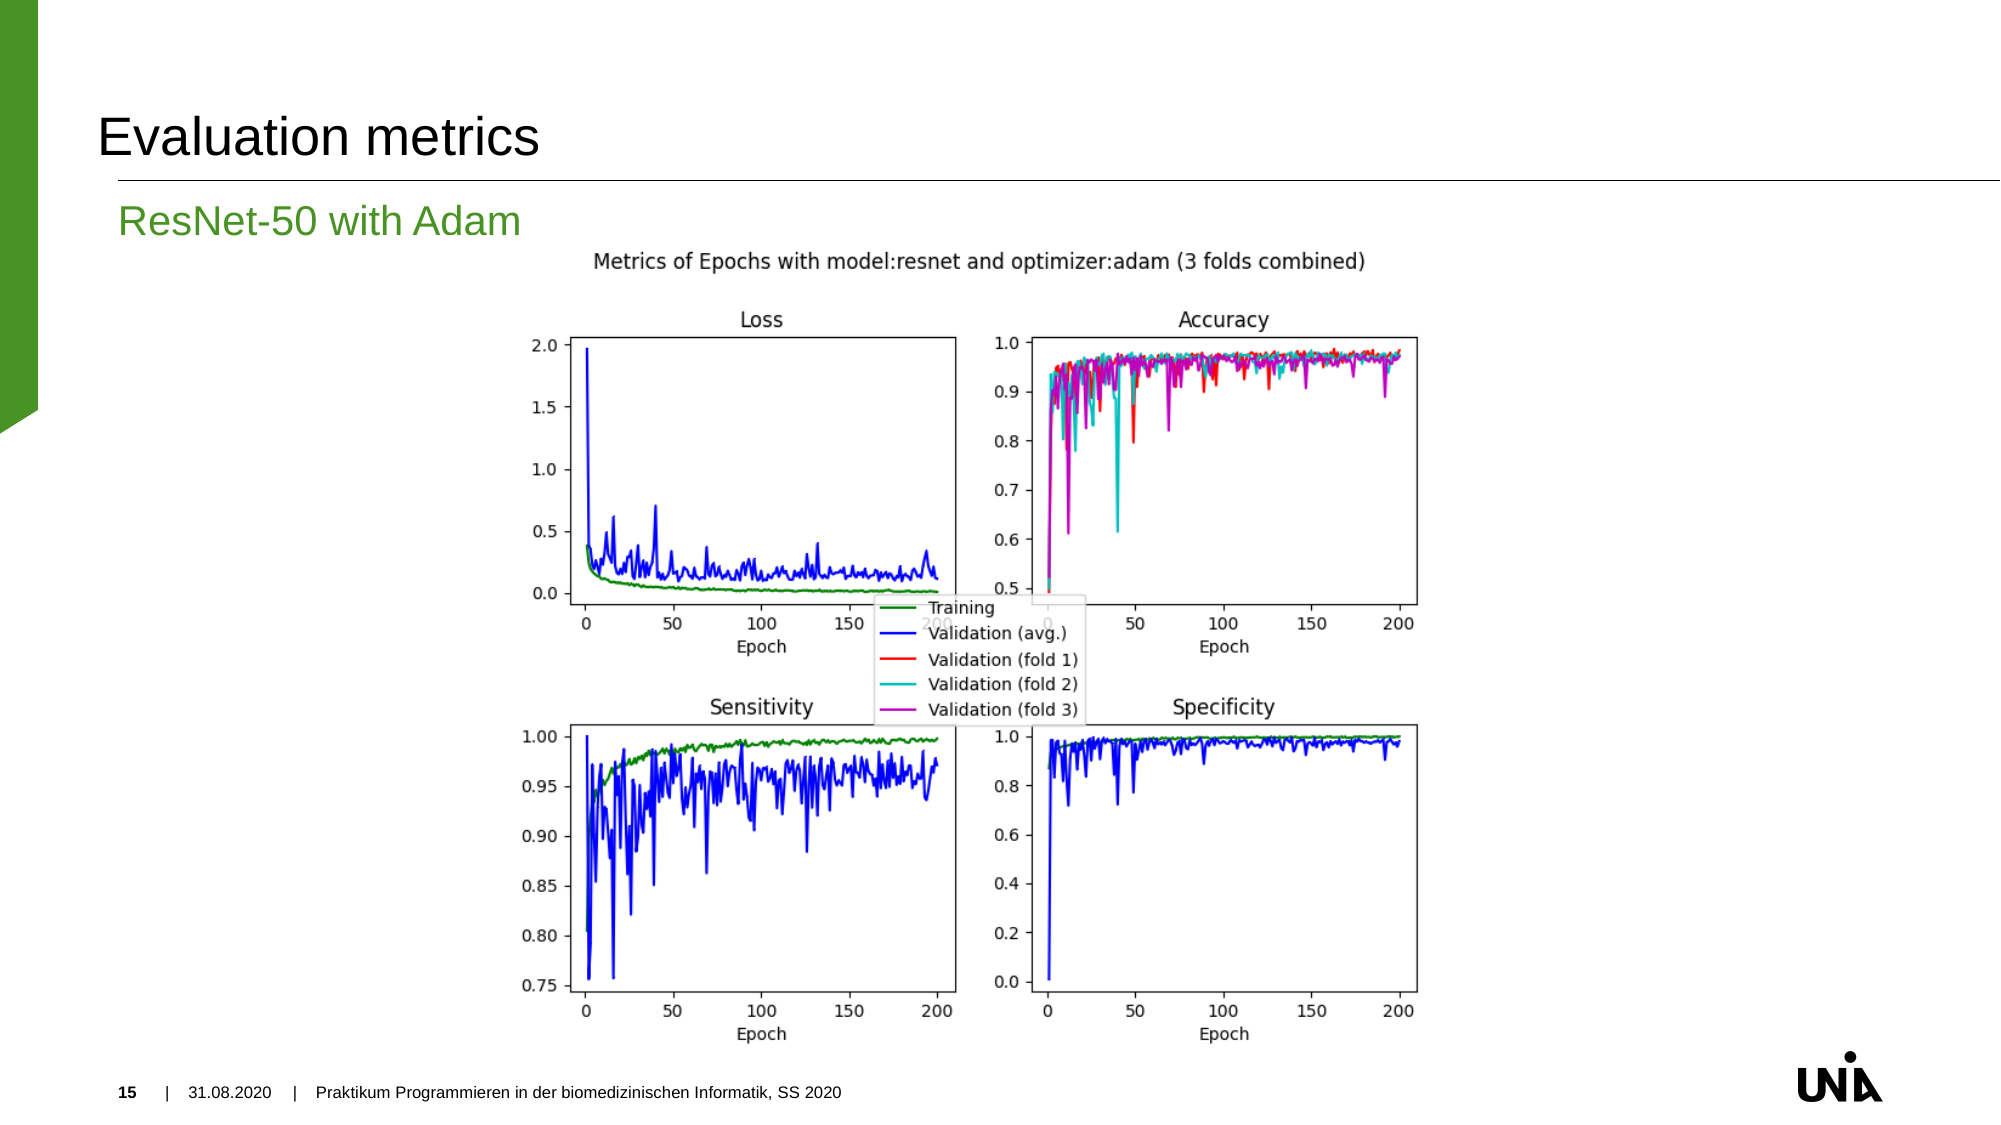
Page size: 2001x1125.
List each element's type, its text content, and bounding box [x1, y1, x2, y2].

footer | Praktikum Programmieren in der biomedizinischen Informatik, SS 2020 [292, 1066, 1490, 1102]
title Evaluation metrics [97, 0, 1862, 167]
picture [1798, 1051, 1883, 1102]
picture [433, 235, 1526, 1086]
slide_number ‹#› [118, 1066, 171, 1102]
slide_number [171, 1066, 292, 1102]
subtitle ResNet-50 with Adam [117, 193, 1882, 254]
